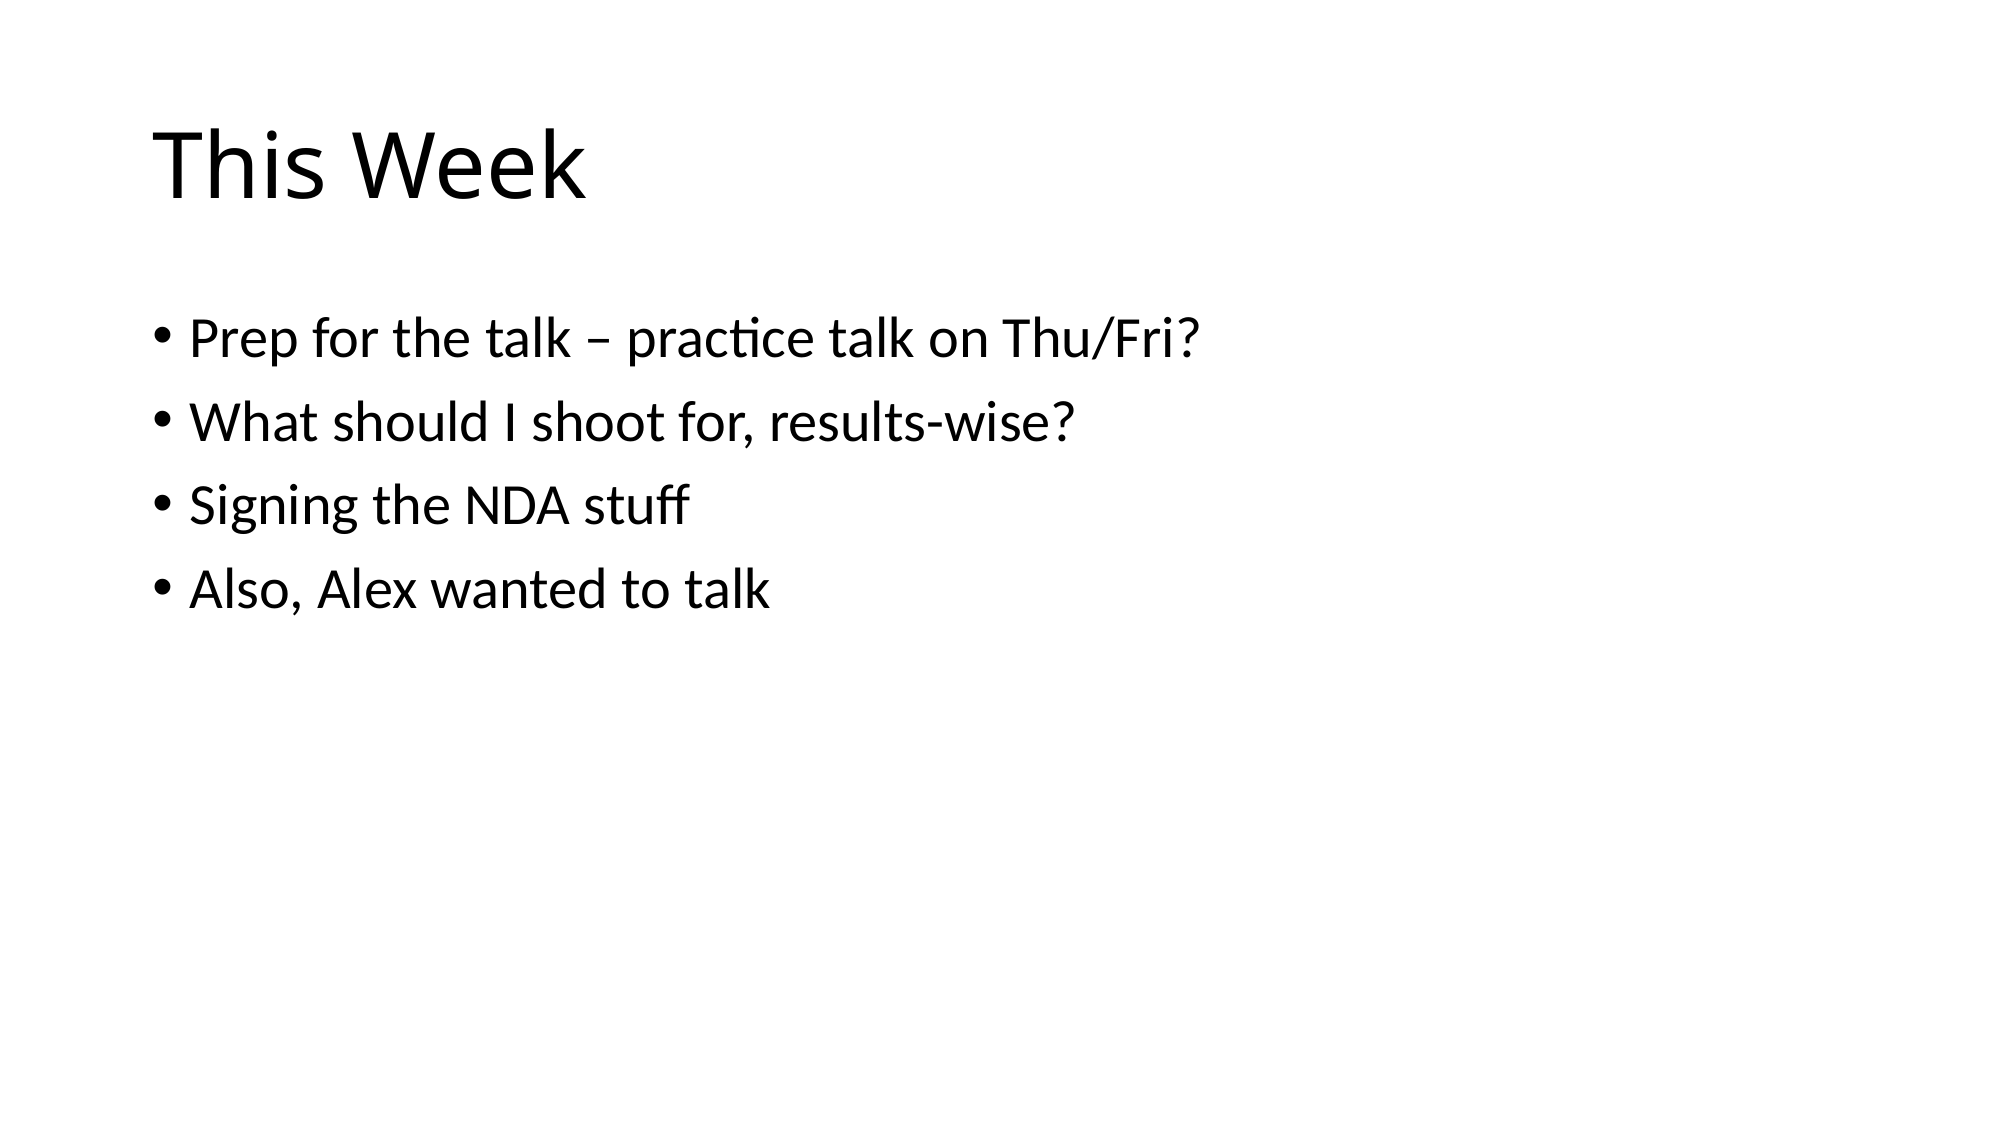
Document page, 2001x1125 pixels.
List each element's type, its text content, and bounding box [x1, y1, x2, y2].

list Prep for the talk – practice talk on Thu/Fri? What should I shoot for, results-wise? Signing the NDA stuff Also, Alex wanted to talk [137, 299, 1863, 1014]
title This Week [137, 59, 1863, 278]
